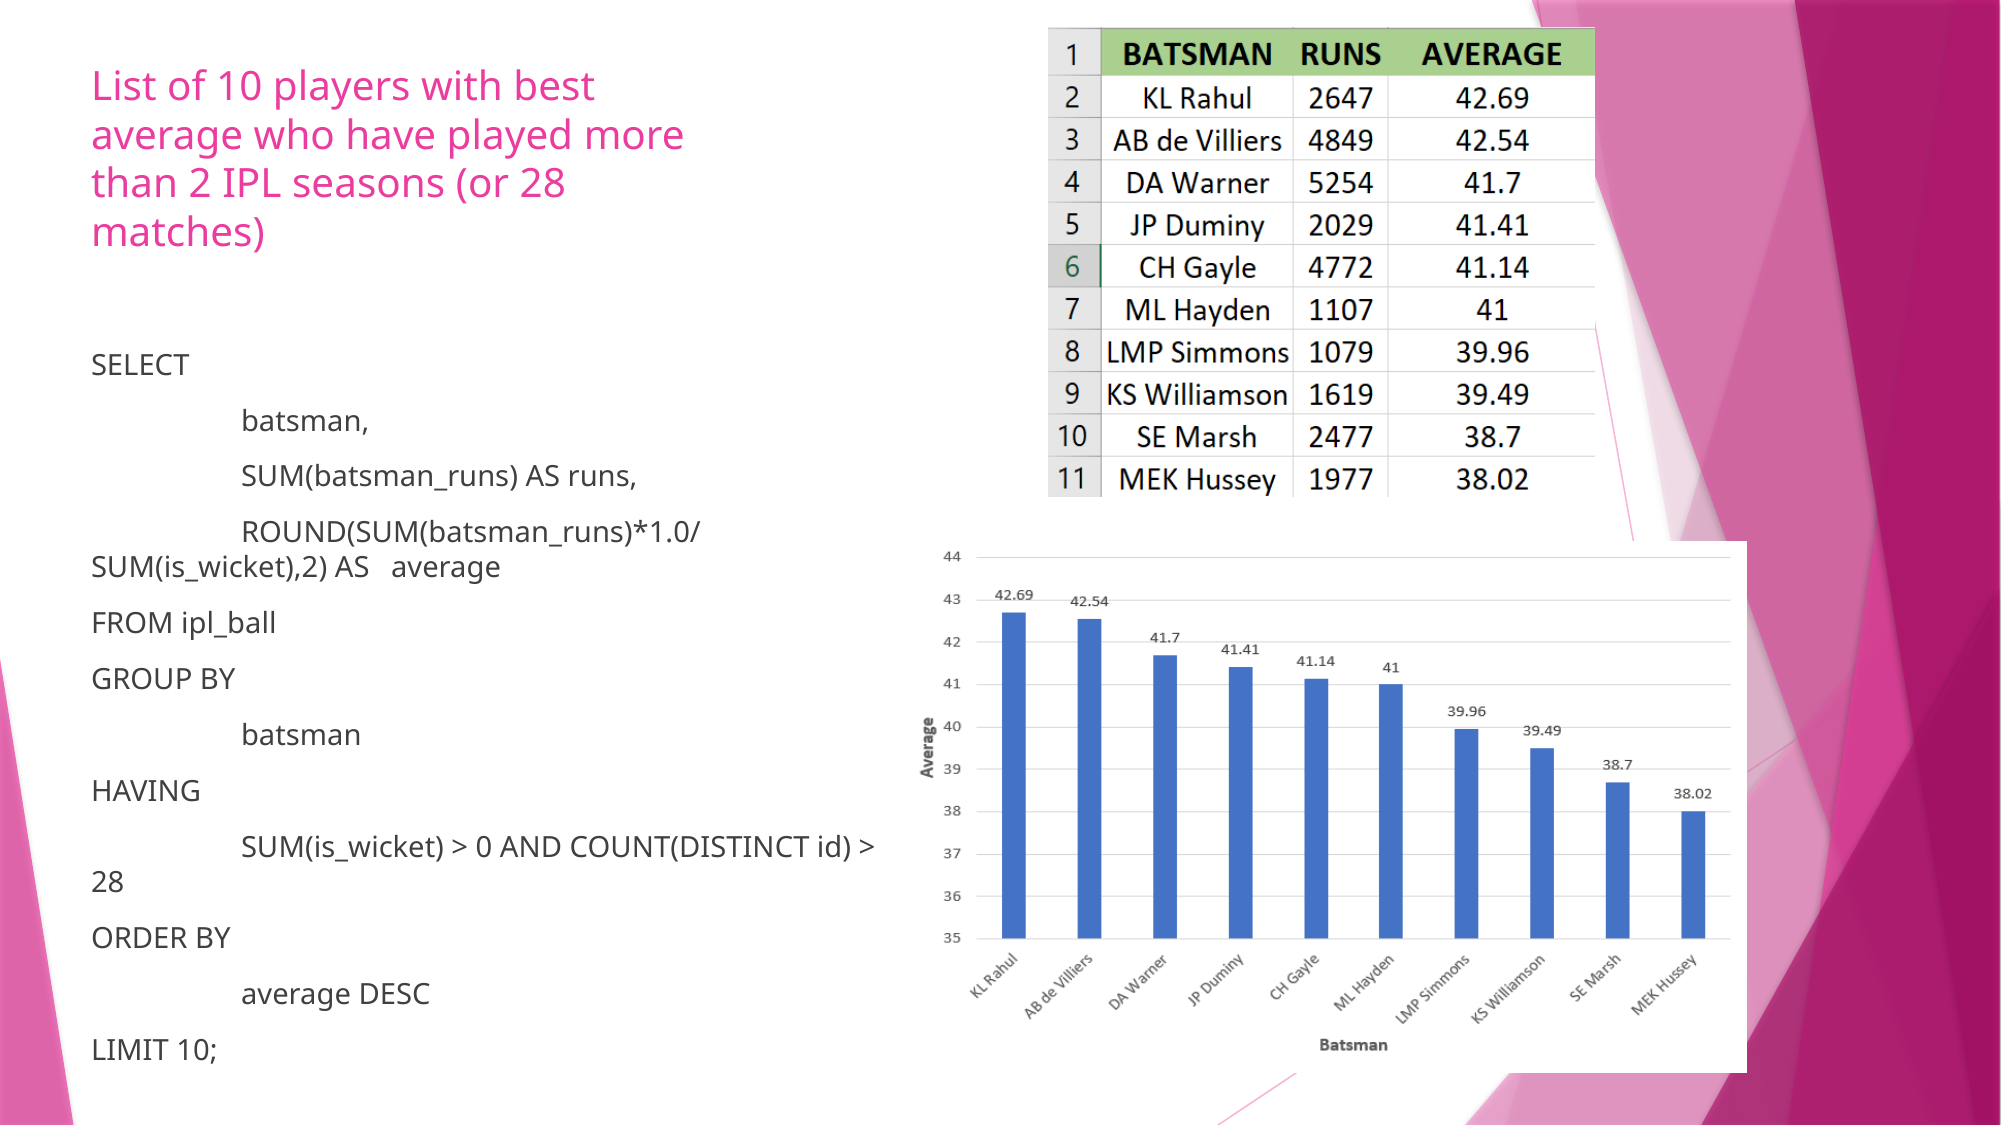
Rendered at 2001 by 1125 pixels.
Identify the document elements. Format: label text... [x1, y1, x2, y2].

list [1047, 26, 1596, 498]
title List of 10 players with best average who have played more than 2 IPL seasons (or 28 matches) [76, 52, 709, 263]
picture [896, 541, 1748, 1074]
list SELECT batsman, SUM(batsman_runs) AS runs, ROUND(SUM(batsman_runs)*1.0/SUM(is_wicket),2) AS average FROM ipl_ball GROUP BY batsman HAVING SUM(is_wicket) > 0 AND COUNT(DISTINCT id) > 28 ORDER BY average DESC LIMIT 10; [76, 338, 897, 1094]
